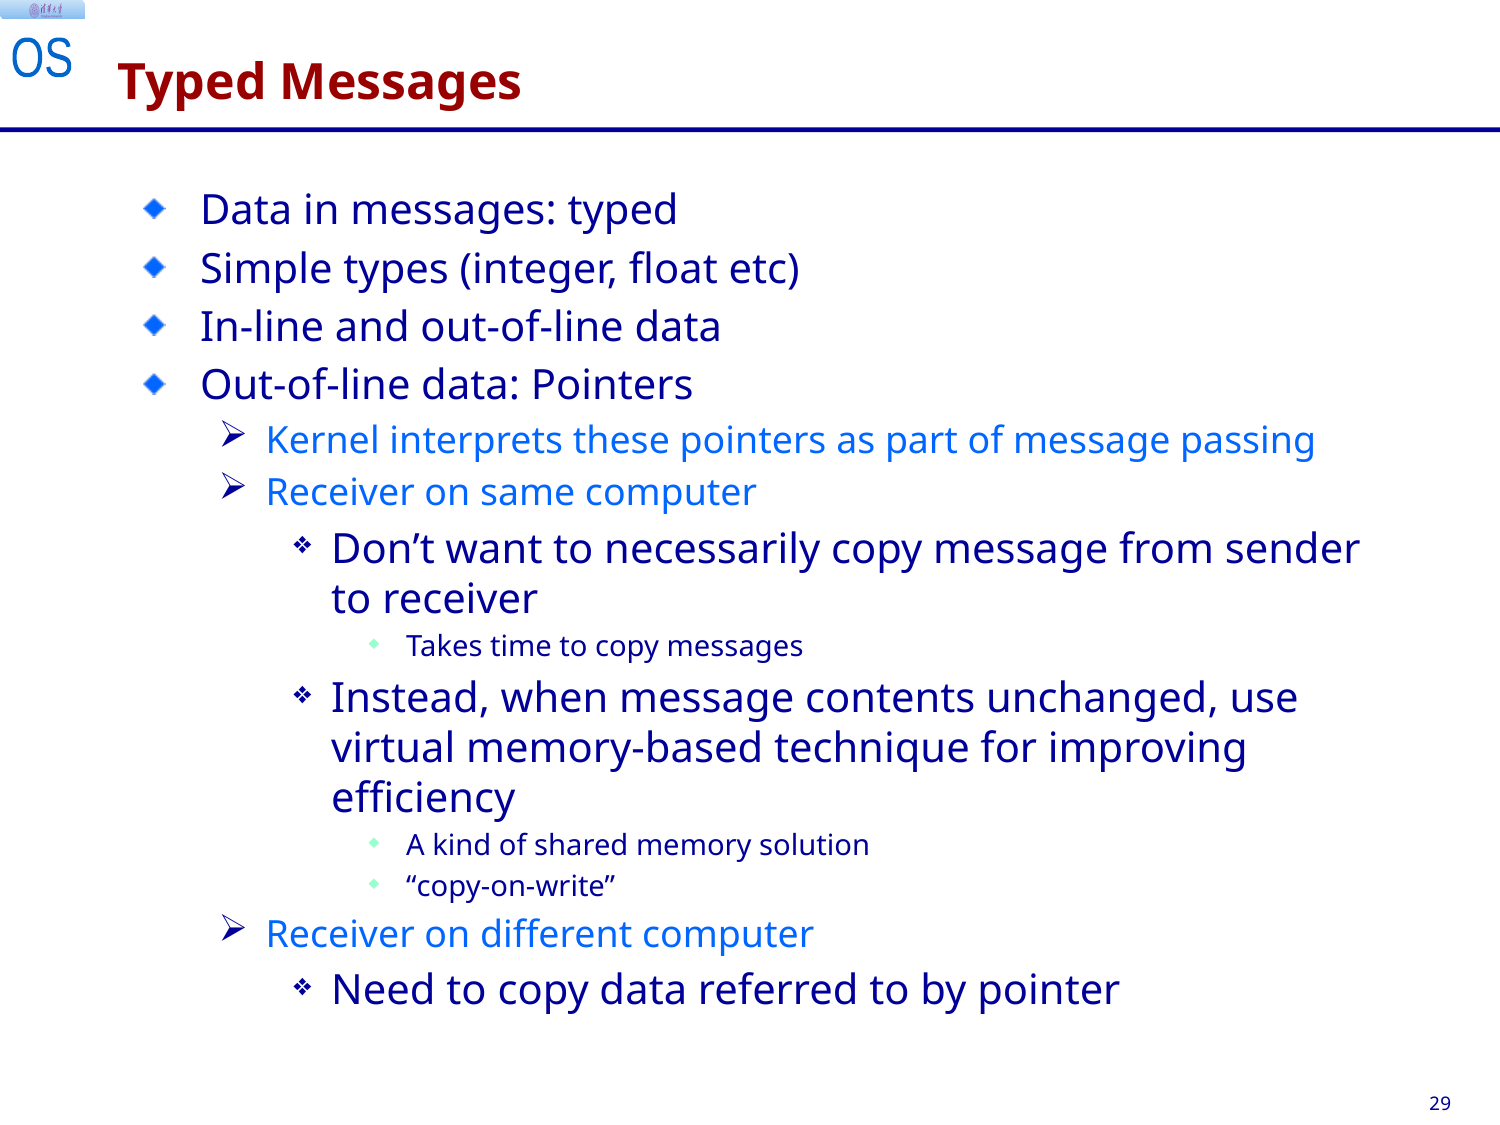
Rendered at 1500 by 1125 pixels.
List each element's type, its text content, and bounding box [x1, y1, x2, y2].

picture [0, 0, 85, 19]
picture [143, 197, 166, 219]
list Data in messages: typed Simple types (integer, float etc) In-line and out-of-line data Out-of-line data: Pointers Kernel interprets these pointers as part of message passing Receiver on same computer Don’t want to necessarily copy message from sender to receiver Takes time to copy messages Instead, when message contents unchanged, use virtual memory-based technique for improving efficiency A kind of shared memory solution “copy-on-write” Receiver on different computer Need to copy data referred to by pointer [128, 175, 1405, 1067]
title Typed Messages [102, 18, 1409, 118]
picture [143, 255, 166, 278]
picture [143, 372, 166, 395]
picture [143, 313, 166, 336]
